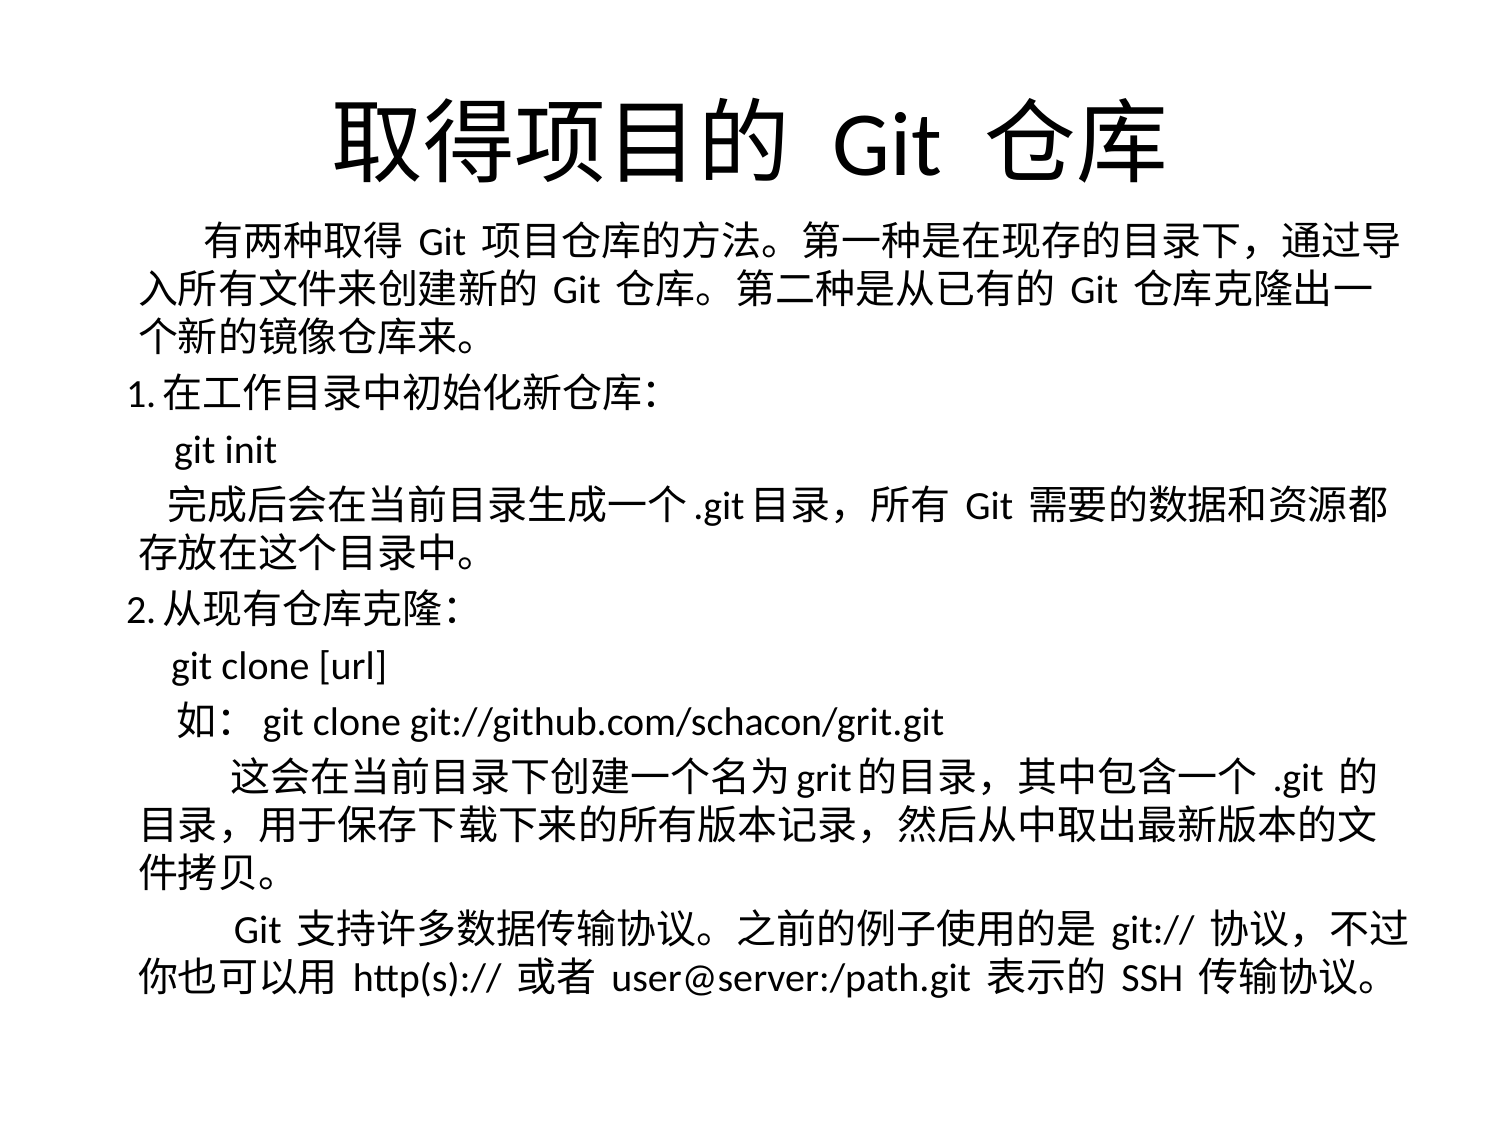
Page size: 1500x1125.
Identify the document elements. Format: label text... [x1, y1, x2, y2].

title 取得项目的 Git 仓库 [75, 45, 1425, 208]
list 有两种取得 Git 项目仓库的方法。第一种是在现存的目录下，通过导入所有文件来创建新的 Git 仓库。第二种是从已有的 Git 仓库克隆出一个新的镜像仓库来。 1.在工作目录中初始化新仓库： git init 完成后会在当前目录生成一个.git目录，所有 Git 需要的数据和资源都存放在这个目录中。 2.从现有仓库克隆： git clone [url] 如：git clone git://github.com/schacon/grit.git 这会在当前目录下创建一个名为grit的目录，其中包含一个 .git 的目录，用于保存下载下来的所有版本记录，然后从中取出最新版本的文件拷贝。 Git 支持许多数据传输协议。之前的例子使用的是 git:// 协议，不过你也可以用 http(s):// 或者 user@server:/path.git 表示的 SSH 传输协议。 [75, 208, 1425, 1035]
